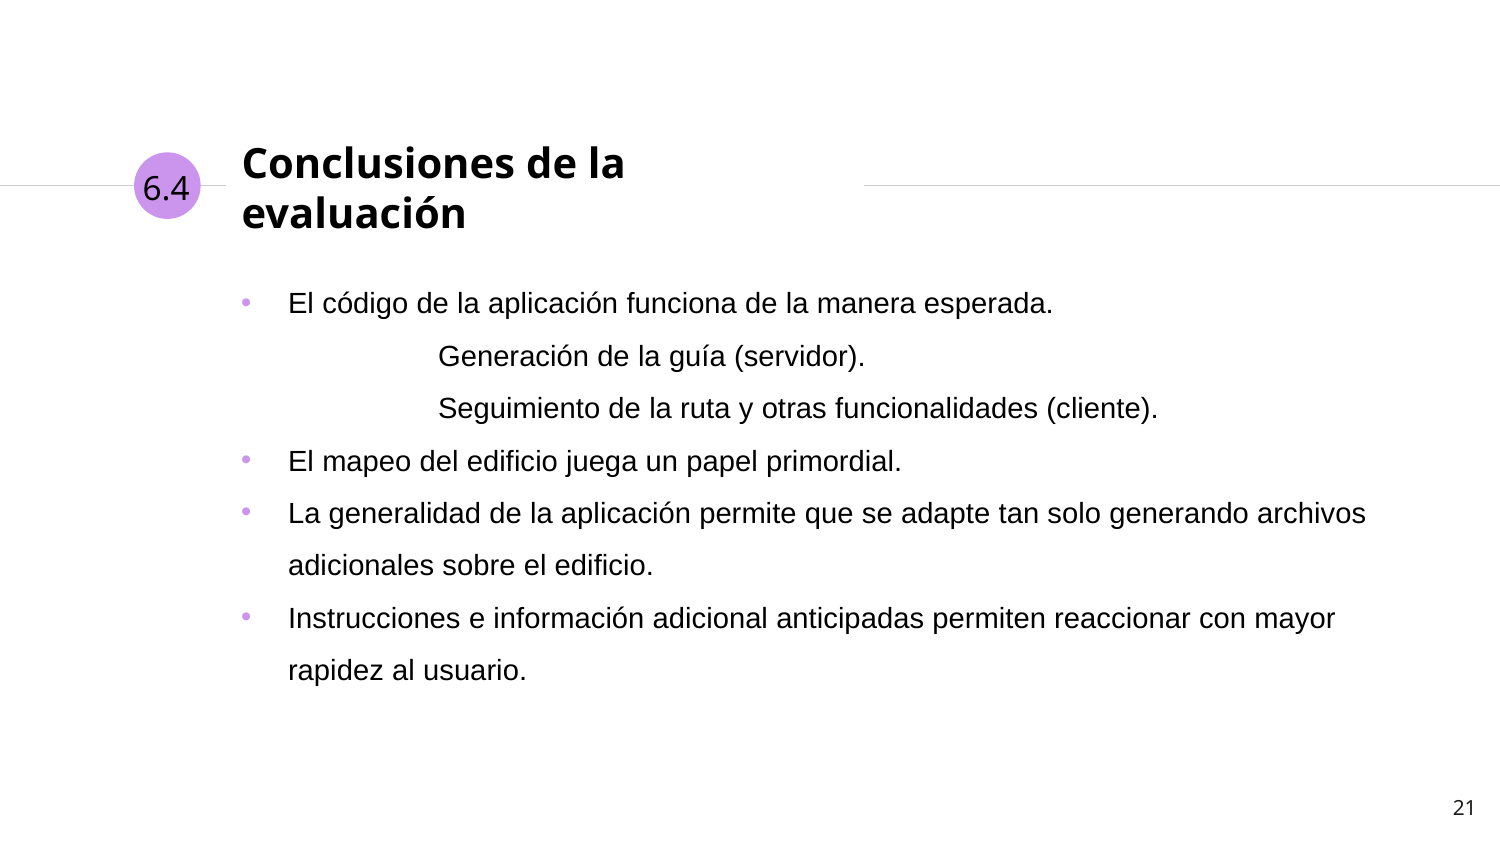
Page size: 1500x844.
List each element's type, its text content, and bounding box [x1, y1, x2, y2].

title Conclusiones de la evaluación [226, 151, 863, 223]
slide_number 21 [1401, 779, 1492, 844]
text_box El código de la aplicación funciona de la manera esperada. Generación de la guía (servidor). Seguimiento de la ruta y otras funcionalidades (cliente). El mapeo del edificio juega un papel primordial. La generalidad de la aplicación permite que se adapte tan solo generando archivos adicionales sobre el edificio. Instrucciones e información adicional anticipadas permiten reaccionar con mayor rapidez al usuario. [226, 259, 1402, 694]
text_box 6.4 [117, 151, 215, 223]
